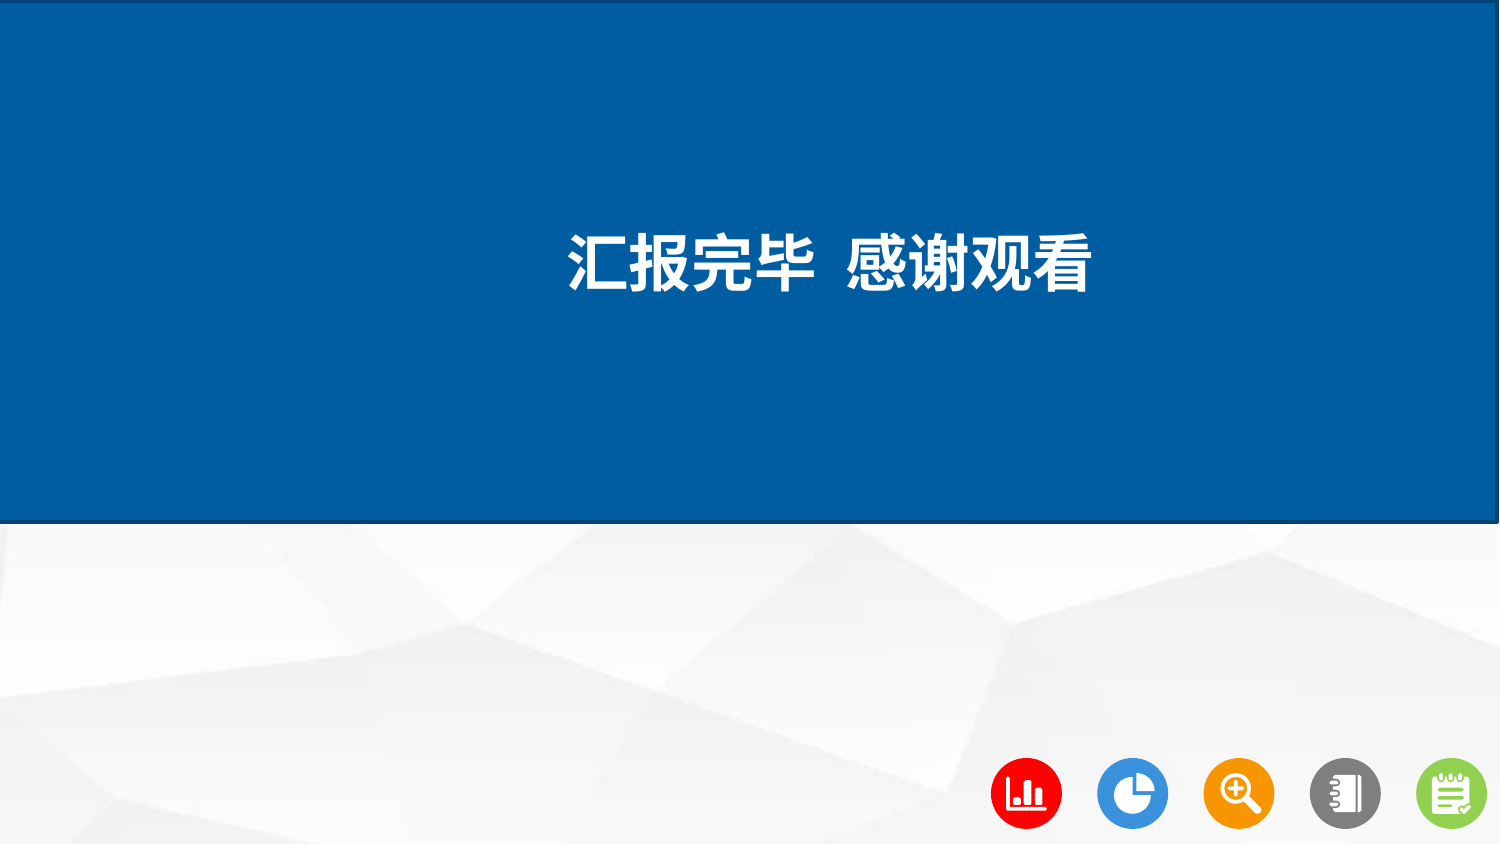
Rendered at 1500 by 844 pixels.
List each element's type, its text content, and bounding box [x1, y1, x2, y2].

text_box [1096, 757, 1169, 830]
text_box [990, 757, 1063, 830]
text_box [1203, 757, 1275, 830]
text_box 汇报完毕 感谢观看 [266, 220, 1111, 303]
picture [0, 0, 1500, 844]
text_box [0, 0, 1499, 524]
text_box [1309, 757, 1382, 830]
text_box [1415, 757, 1488, 830]
